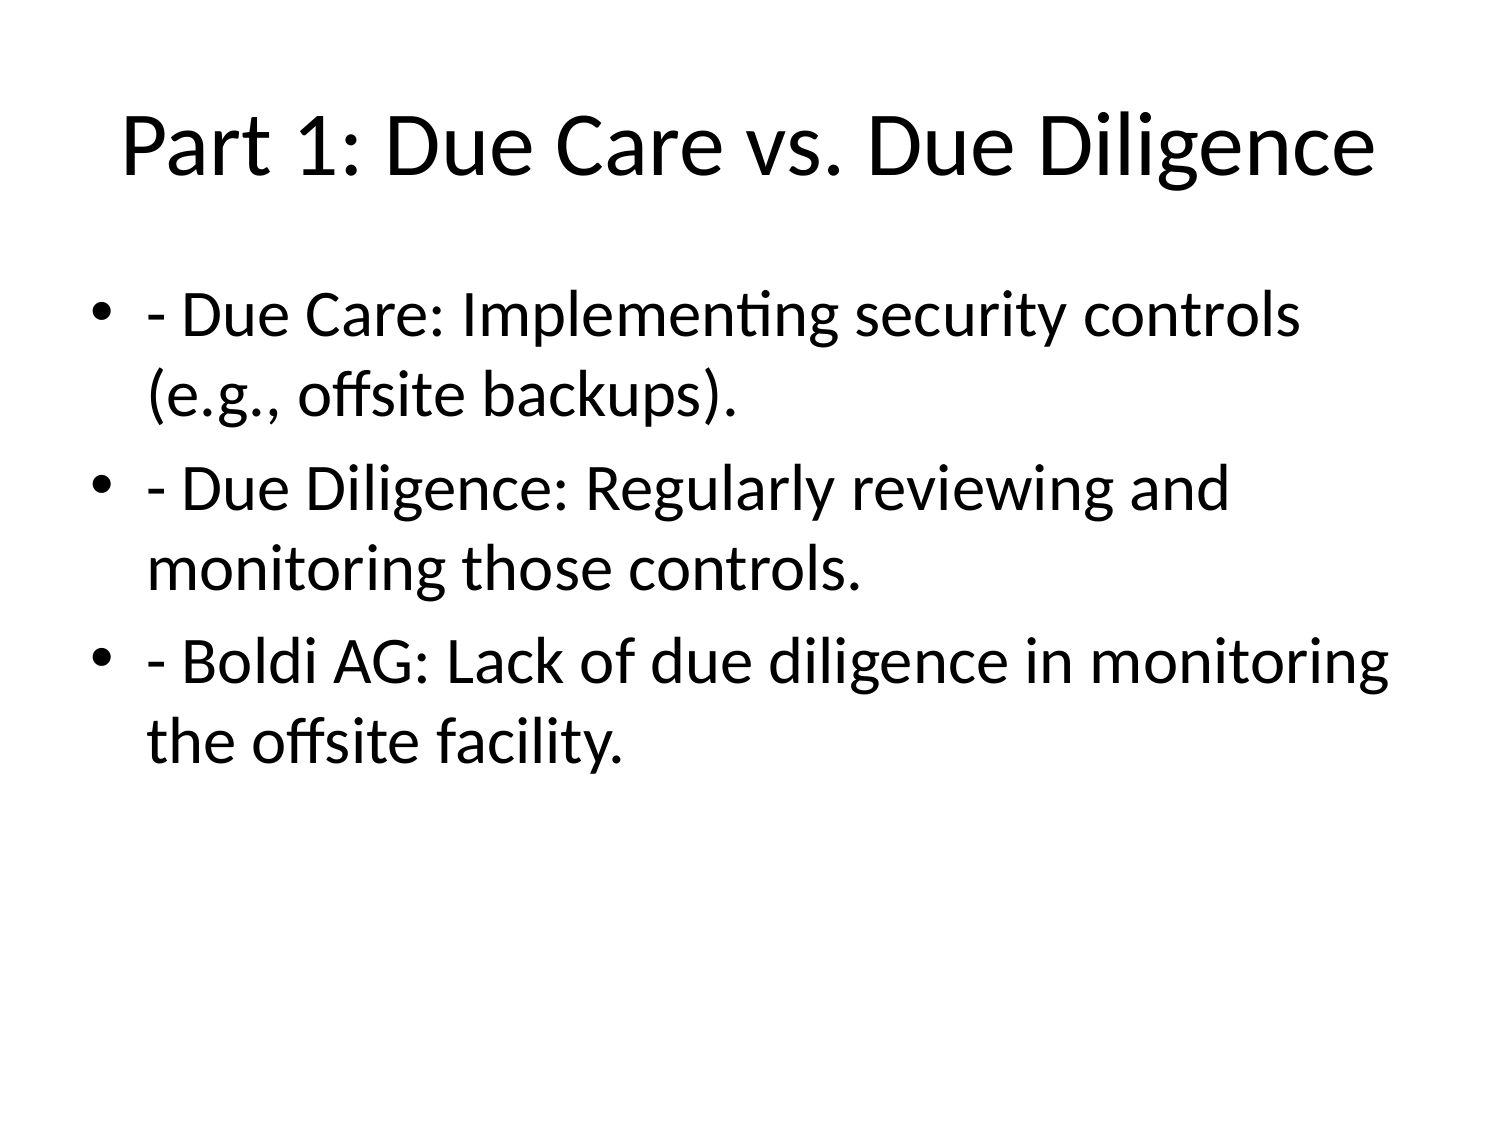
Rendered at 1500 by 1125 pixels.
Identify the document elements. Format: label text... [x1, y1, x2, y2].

list - Due Care: Implementing security controls (e.g., offsite backups). - Due Diligence: Regularly reviewing and monitoring those controls. - Boldi AG: Lack of due diligence in monitoring the offsite facility. [75, 262, 1425, 1005]
title Part 1: Due Care vs. Due Diligence [75, 45, 1425, 233]
